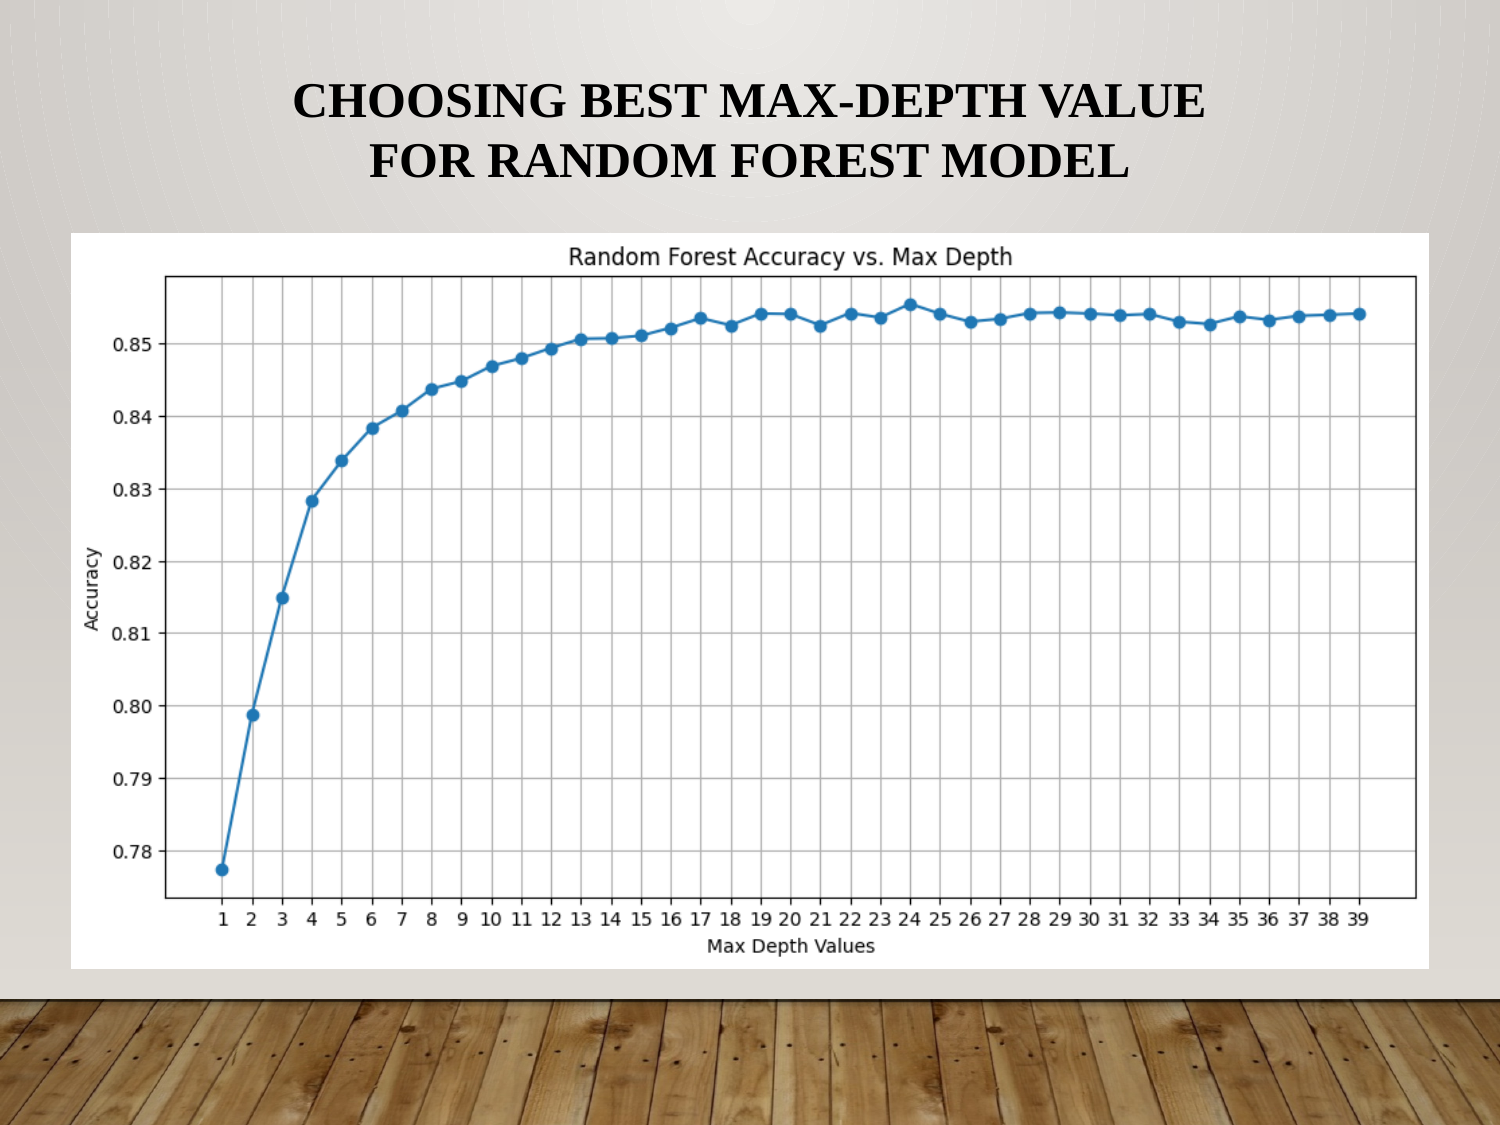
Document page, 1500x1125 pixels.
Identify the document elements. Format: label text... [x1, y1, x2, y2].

text_box CHOOSING BEST MAX-DEPTH VALUE FOR RANDOM FOREST MODEL [265, 60, 1235, 195]
picture [0, 999, 1500, 1125]
picture [70, 232, 1430, 969]
